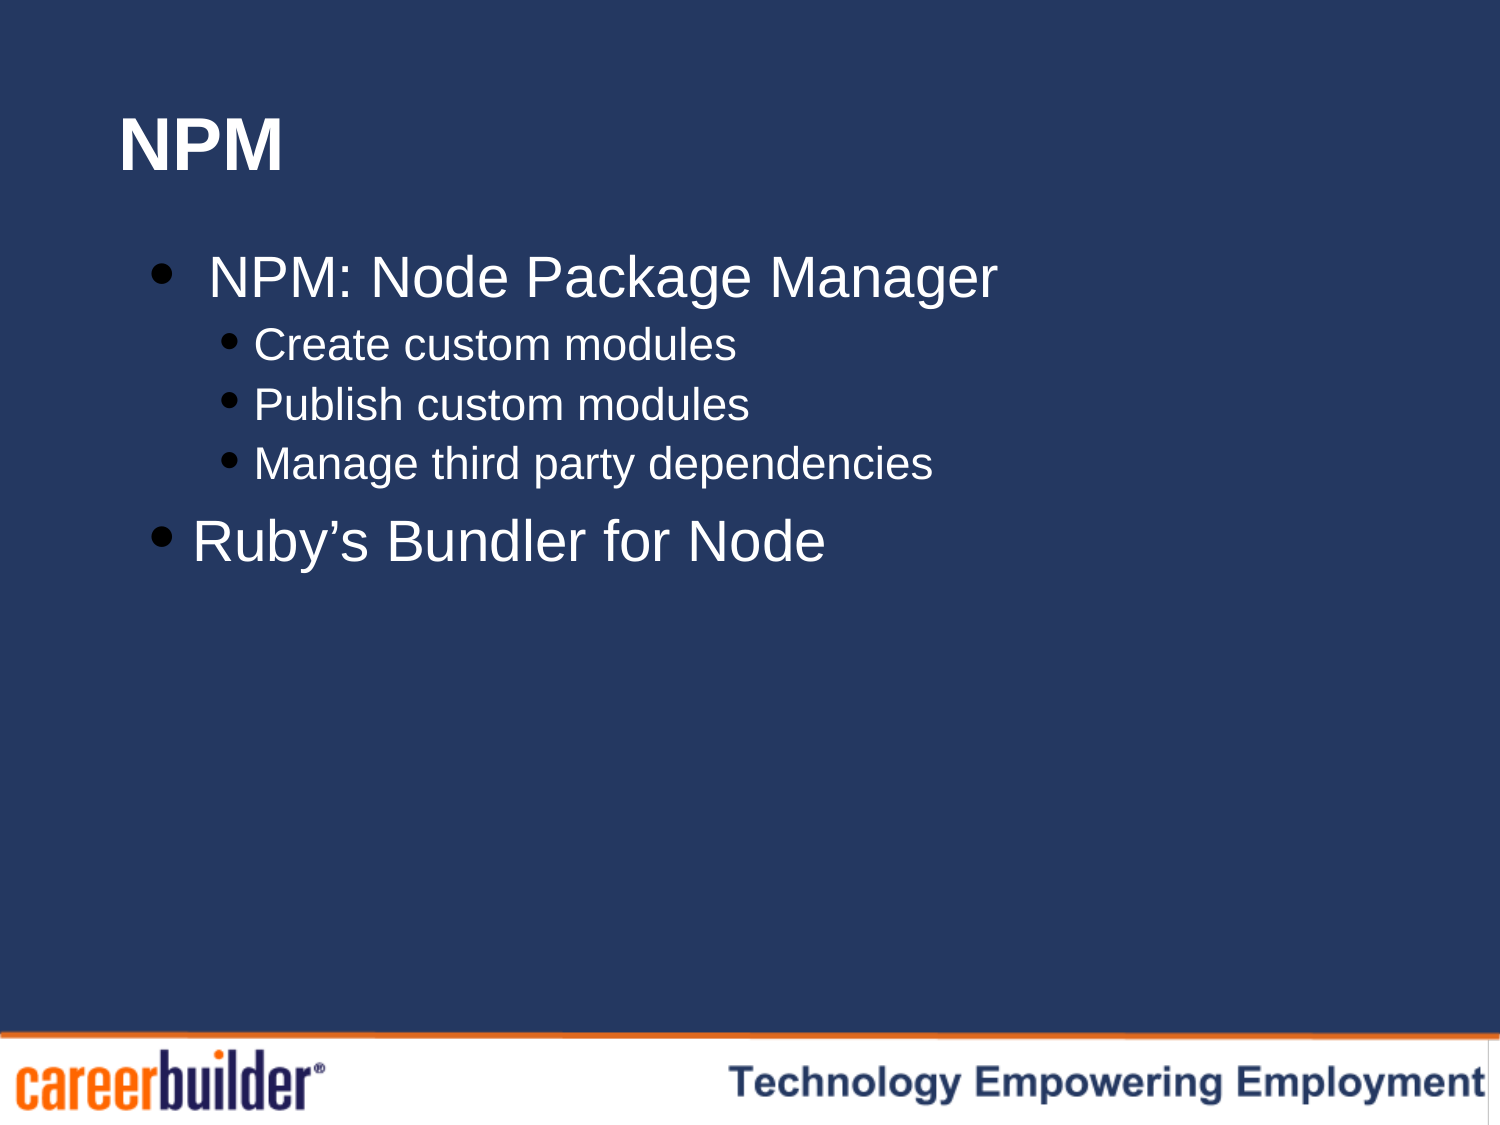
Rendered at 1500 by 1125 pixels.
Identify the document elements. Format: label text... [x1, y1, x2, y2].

list NPM: Node Package Manager Create custom modules Publish custom modules Manage third party dependencies Ruby’s Bundler for Node [103, 232, 1397, 947]
picture [0, 0, 1500, 1125]
title NPM [103, 37, 1397, 232]
